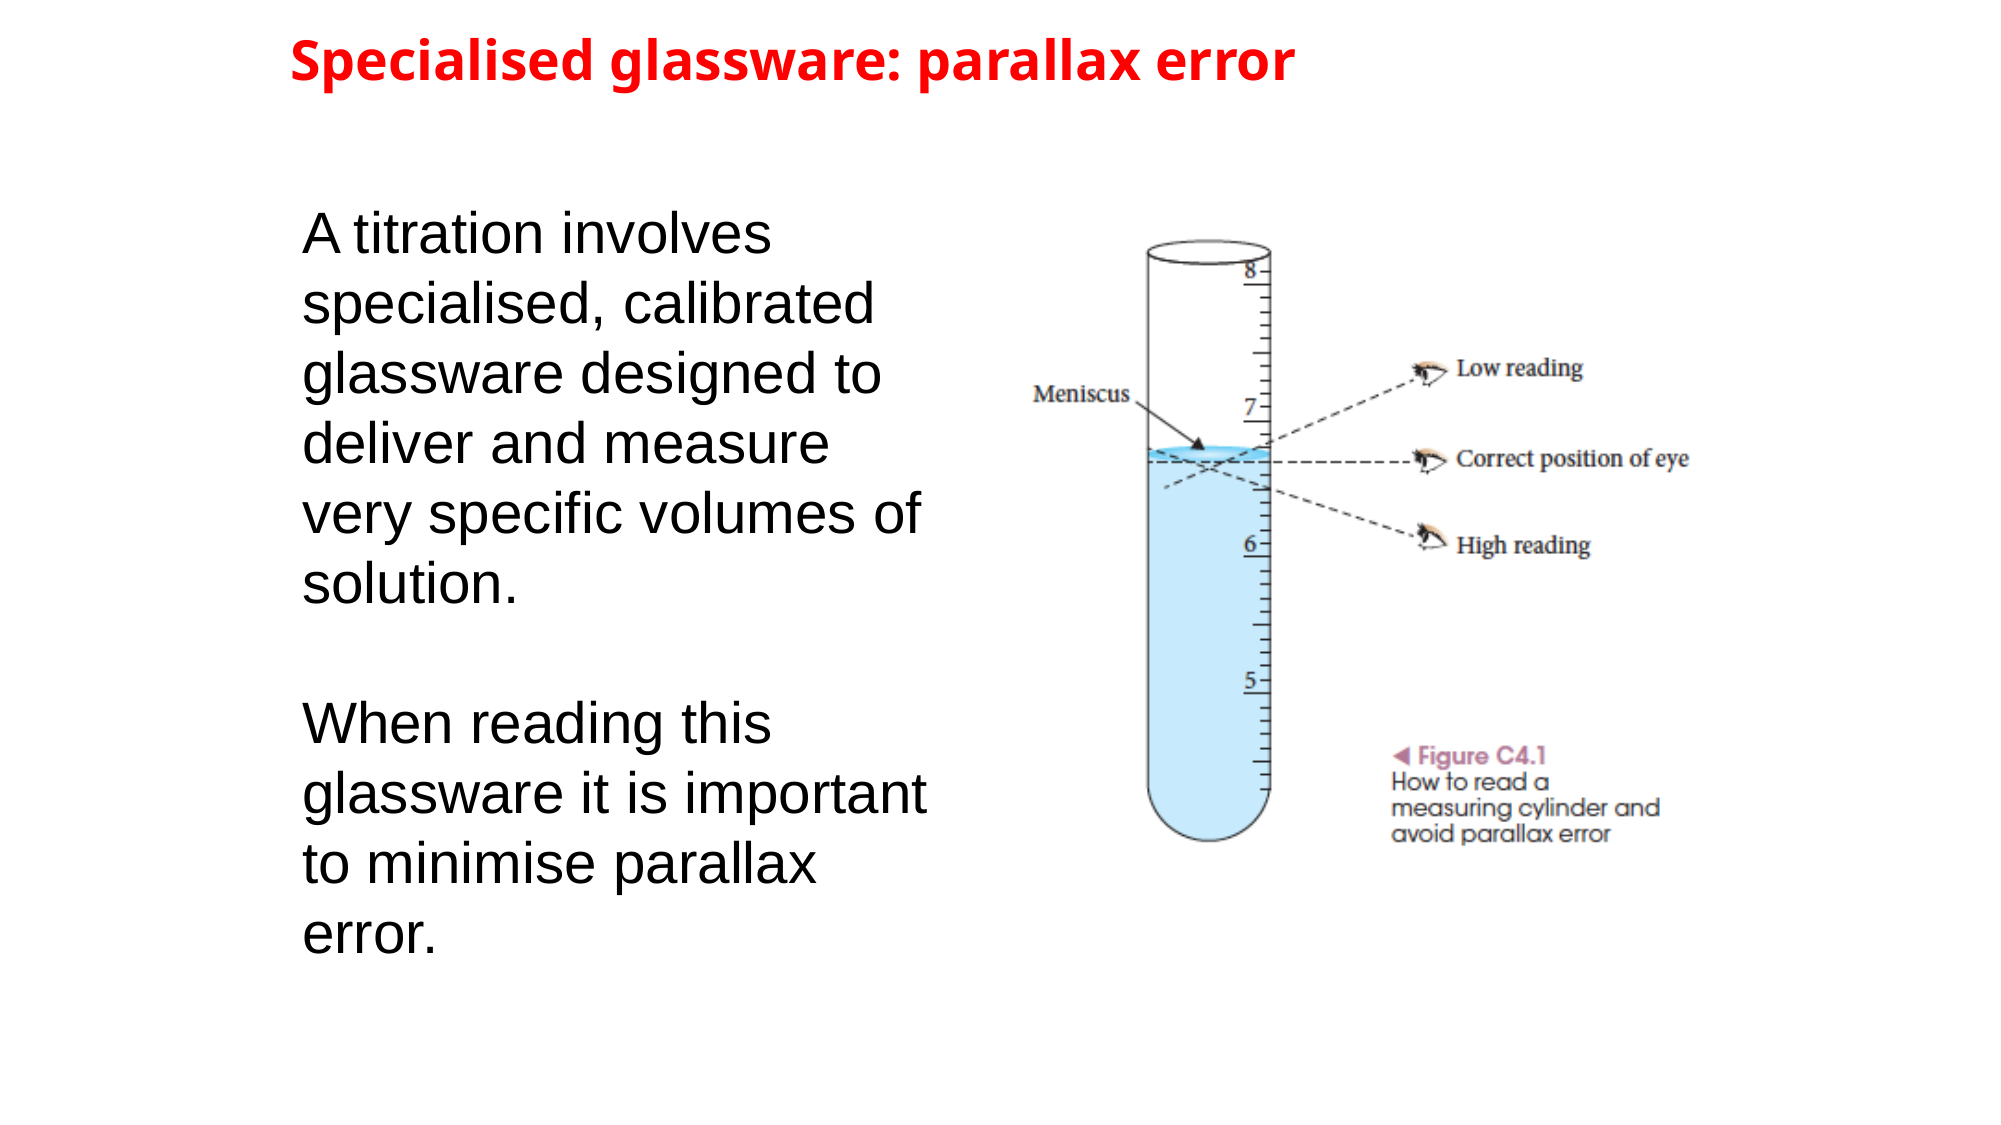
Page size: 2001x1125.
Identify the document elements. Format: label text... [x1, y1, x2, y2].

text_box A titration involves specialised, calibrated glassware designed to deliver and measure very specific volumes of solution. When reading this glassware it is important to minimise parallax error. [287, 187, 963, 972]
title Specialised glassware: parallax error [275, 24, 1663, 100]
picture [987, 212, 1708, 896]
